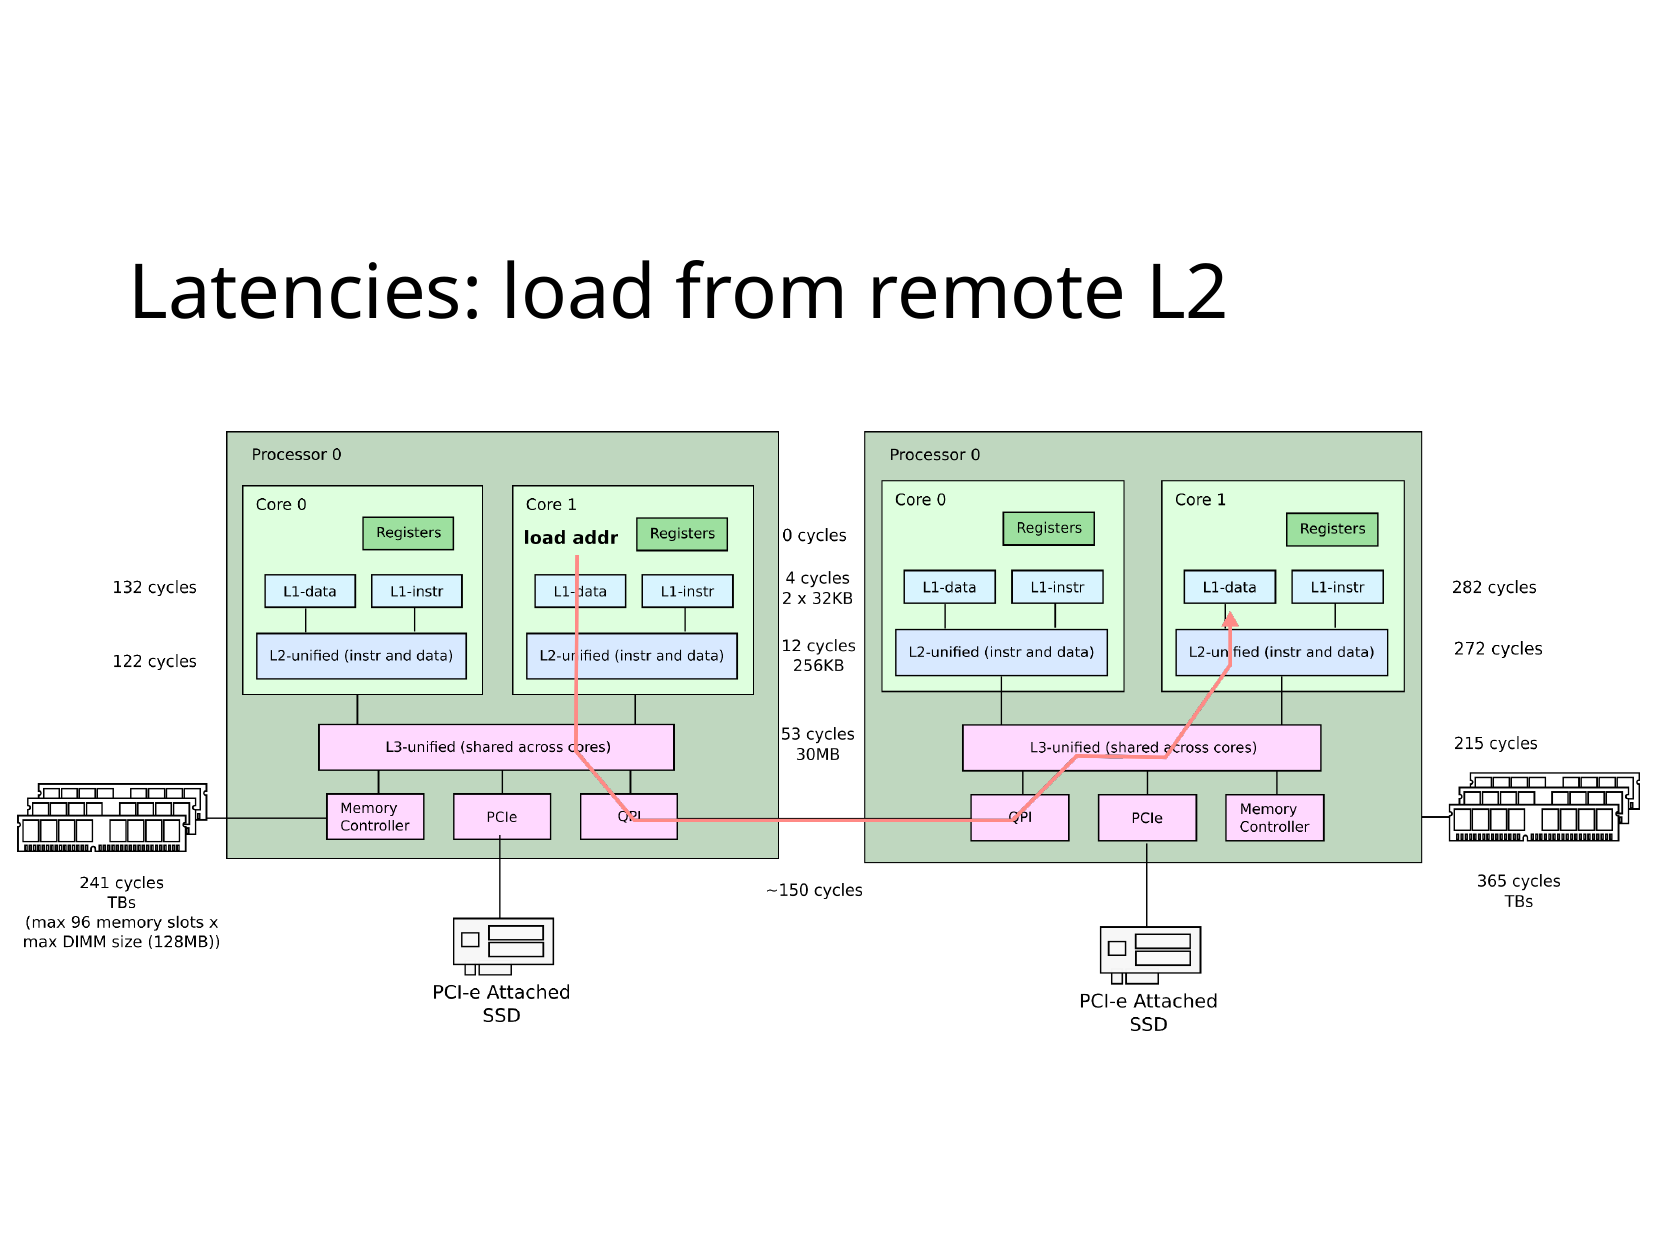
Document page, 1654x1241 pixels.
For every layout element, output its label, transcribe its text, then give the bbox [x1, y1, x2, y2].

text_box Latencies: load from remote L2 [113, 204, 1540, 385]
picture [17, 431, 1641, 1031]
picture [113, 654, 196, 671]
picture [113, 579, 196, 596]
picture [24, 875, 219, 950]
